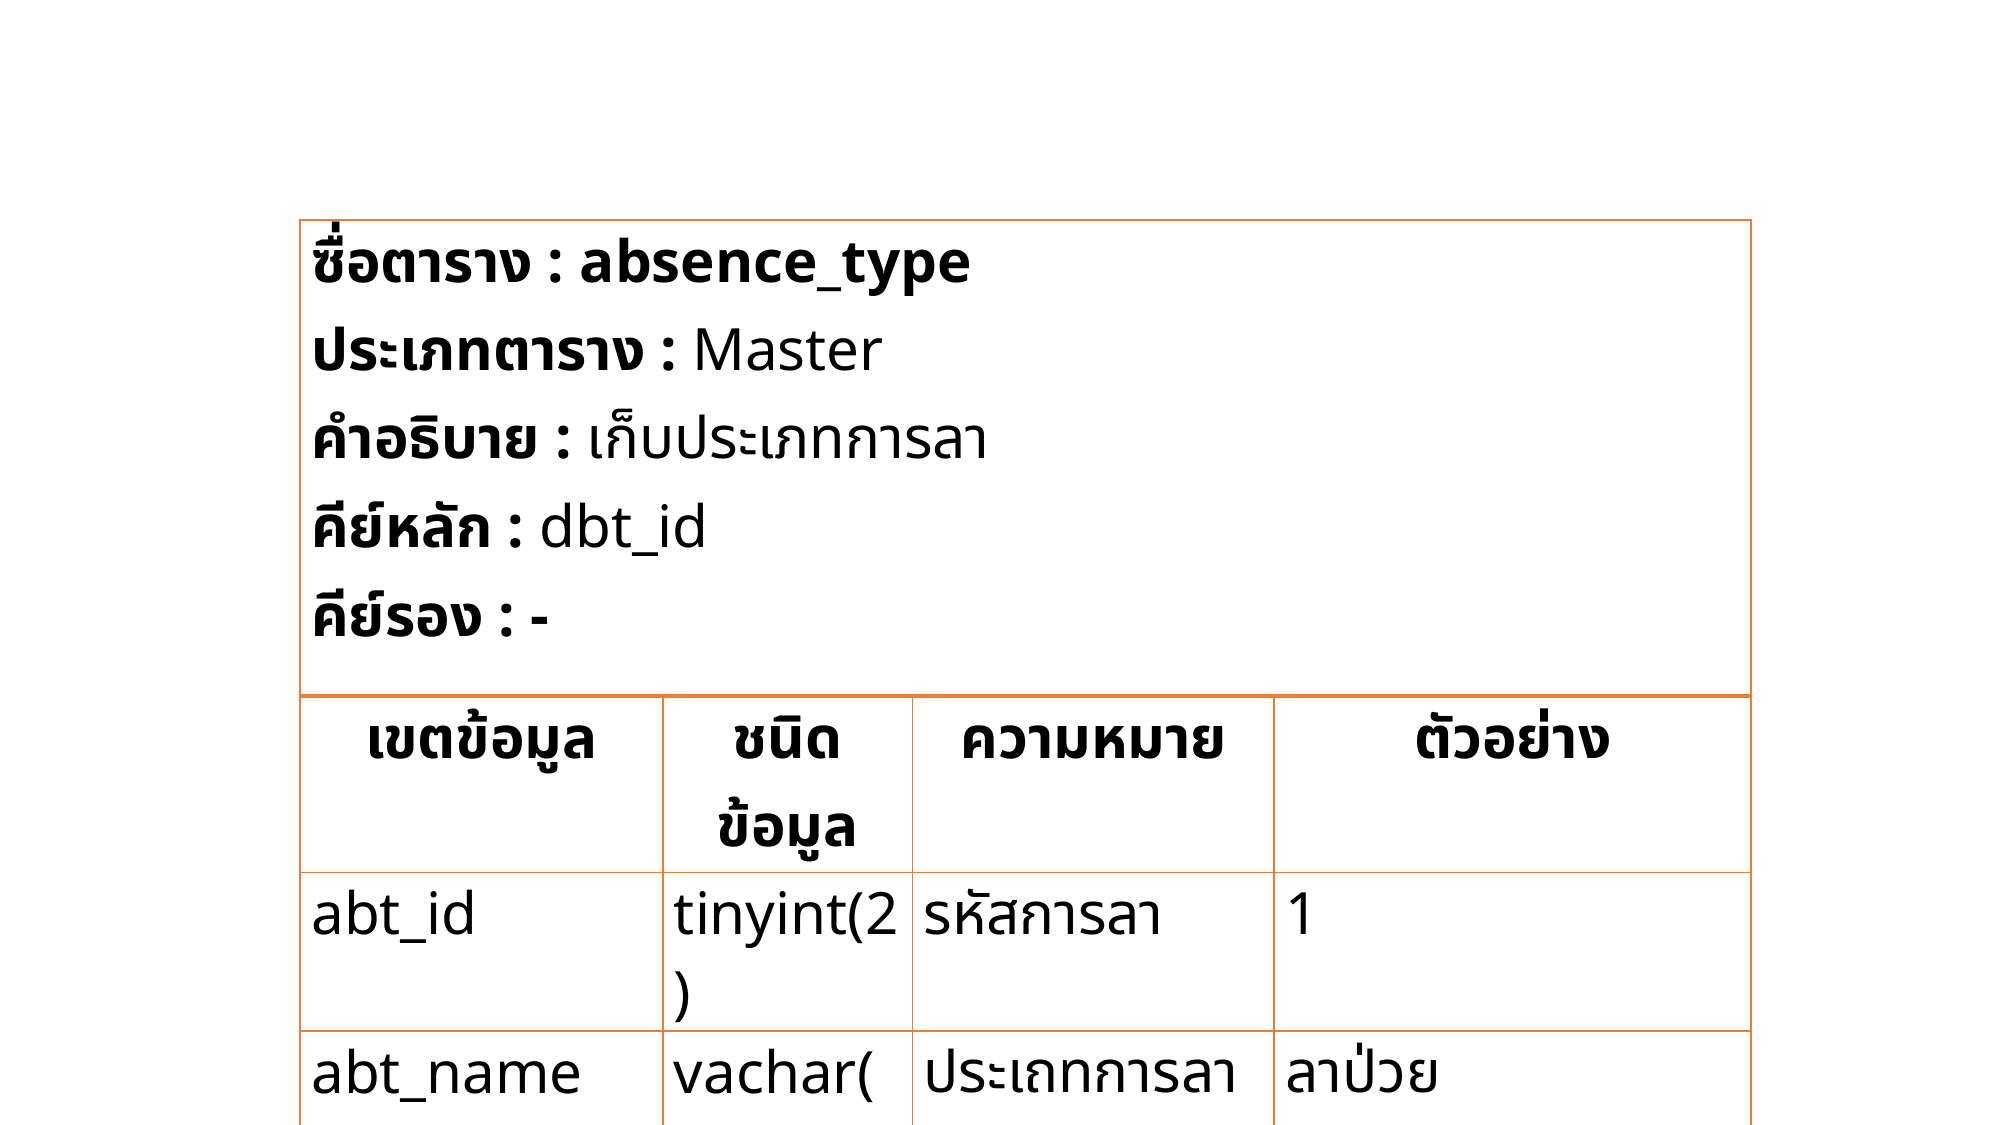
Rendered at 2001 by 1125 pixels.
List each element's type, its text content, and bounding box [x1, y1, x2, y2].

table_cell รหัสการลา [913, 873, 1273, 1030]
table_cell ลาป่วย [1275, 1032, 1750, 1125]
table_cell ตัวอย่าง [1275, 698, 1750, 872]
table_cell abt_name [301, 1032, 662, 1125]
table_header ซื่อตาราง : absence_type ประเภทตาราง : Master คำอธิบาย : เก็บประเภทการลา คีย์หลัก : dbt_id คีย์รอง : - [301, 221, 1750, 694]
table_cell abt_id [301, 873, 662, 1030]
table_cell เขตข้อมูล [301, 698, 662, 872]
table_cell ประเถทการลา [913, 1032, 1273, 1125]
table_cell ความหมาย [913, 698, 1273, 872]
table_cell 1 [1275, 873, 1750, 1030]
table_cell ชนิดข้อมูล [664, 698, 912, 872]
table_cell vachar(100) [664, 1032, 912, 1125]
table_cell tinyint(2) [664, 873, 912, 1030]
